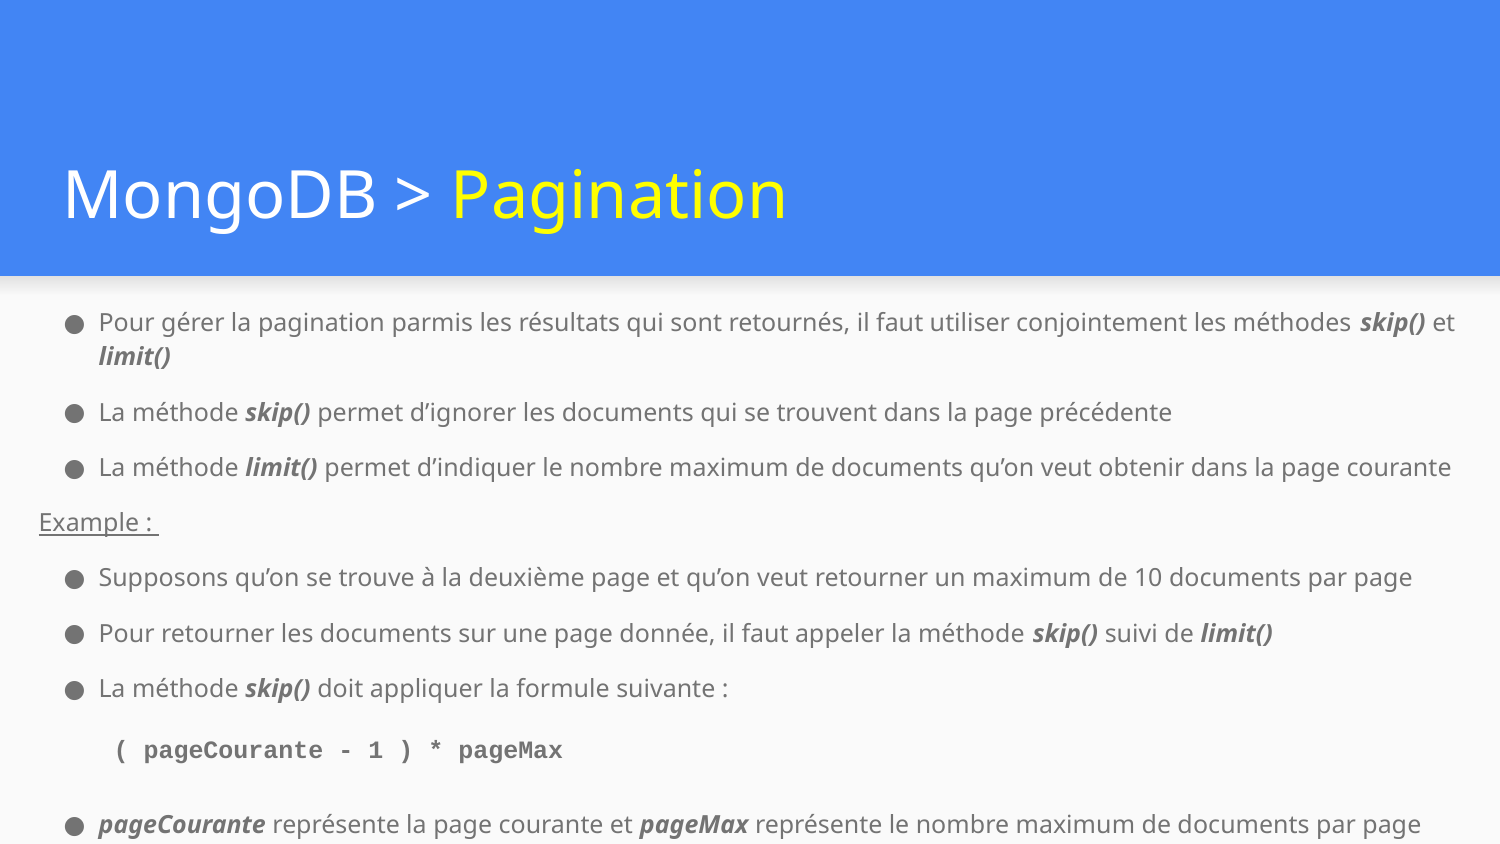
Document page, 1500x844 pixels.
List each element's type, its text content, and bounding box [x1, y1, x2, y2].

title MongoDB > Pagination [47, 121, 1459, 248]
list Pour gérer la pagination parmis les résultats qui sont retournés, il faut utiliser conjointement les méthodes skip() et limit() La méthode skip() permet d’ignorer les documents qui se trouvent dans la page précédente La méthode limit() permet d’indiquer le nombre maximum de documents qu’on veut obtenir dans la page courante Example : Supposons qu’on se trouve à la deuxième page et qu’on veut retourner un maximum de 10 documents par page Pour retourner les documents sur une page donnée, il faut appeler la méthode skip() suivi de limit() La méthode skip() doit appliquer la formule suivante : ( pageCourante - 1 ) * pageMax pageCourante représente la page courante et pageMax représente le nombre maximum de documents par page [23, 286, 1477, 844]
